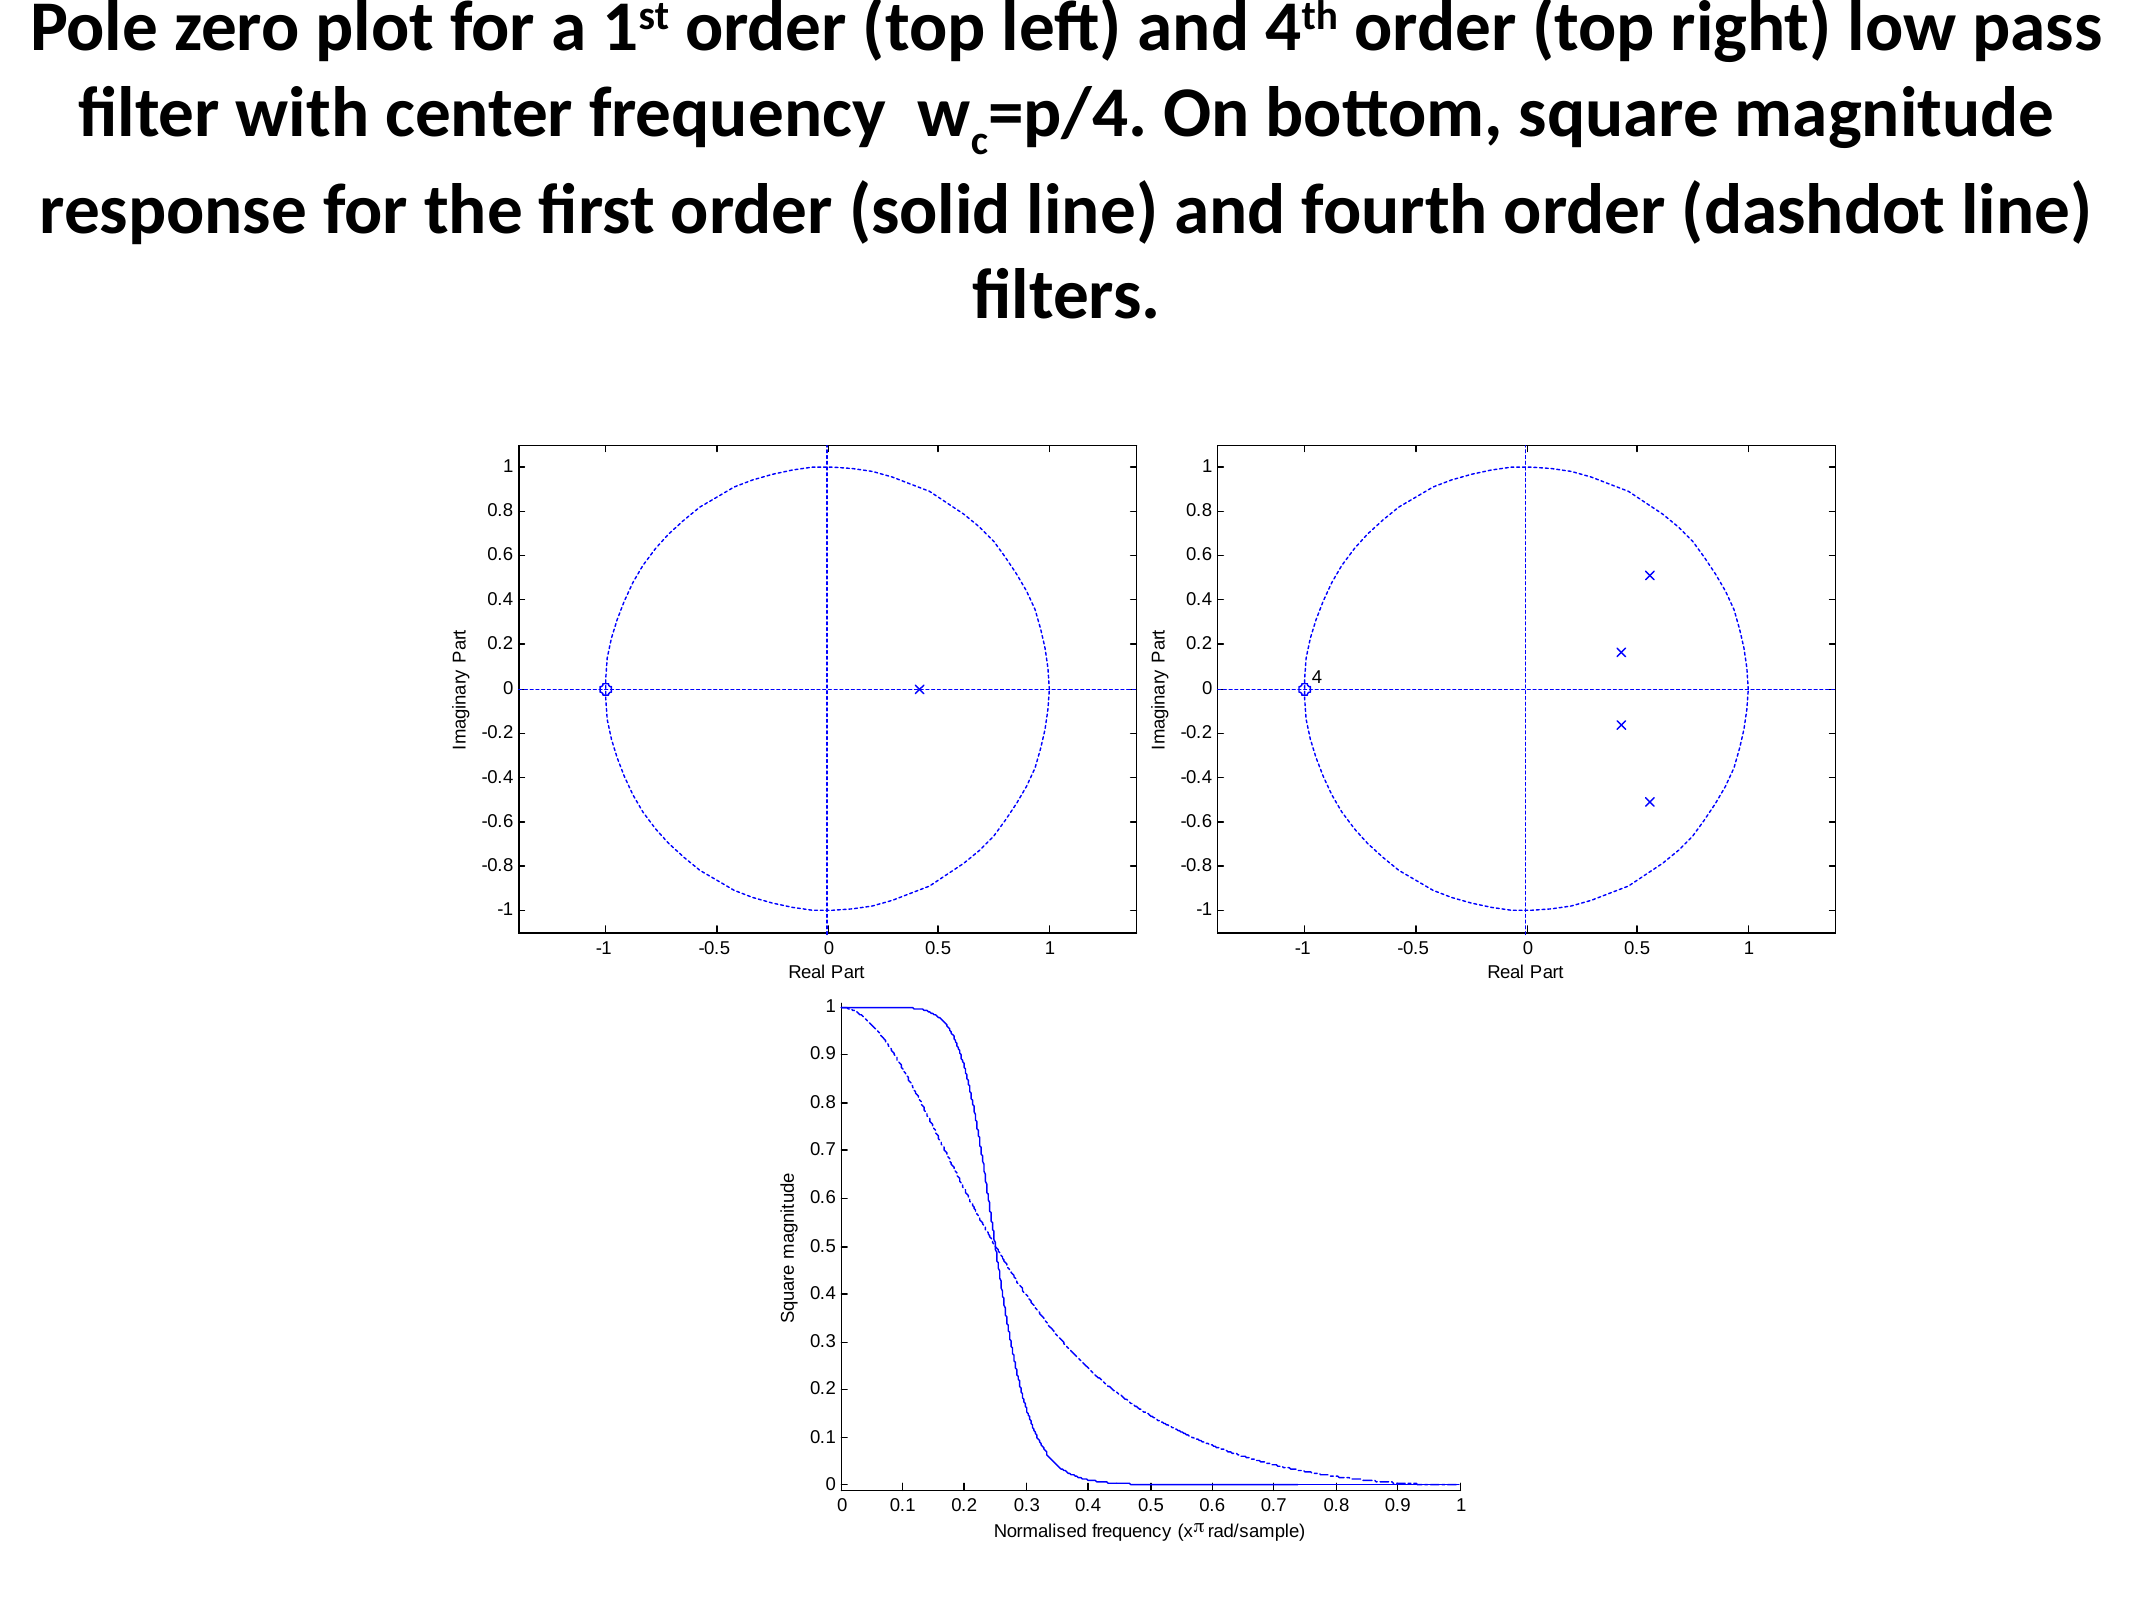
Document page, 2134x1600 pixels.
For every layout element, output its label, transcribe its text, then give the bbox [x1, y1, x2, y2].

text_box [441, 399, 1840, 1557]
title Pole zero plot for a 1st order (top left) and 4th order (top right) low pass filter with center frequency wc=p/4. On bottom, square magnitude response for the first order (solid line) and fourth order (dashdot line) filters. [0, 0, 2134, 314]
